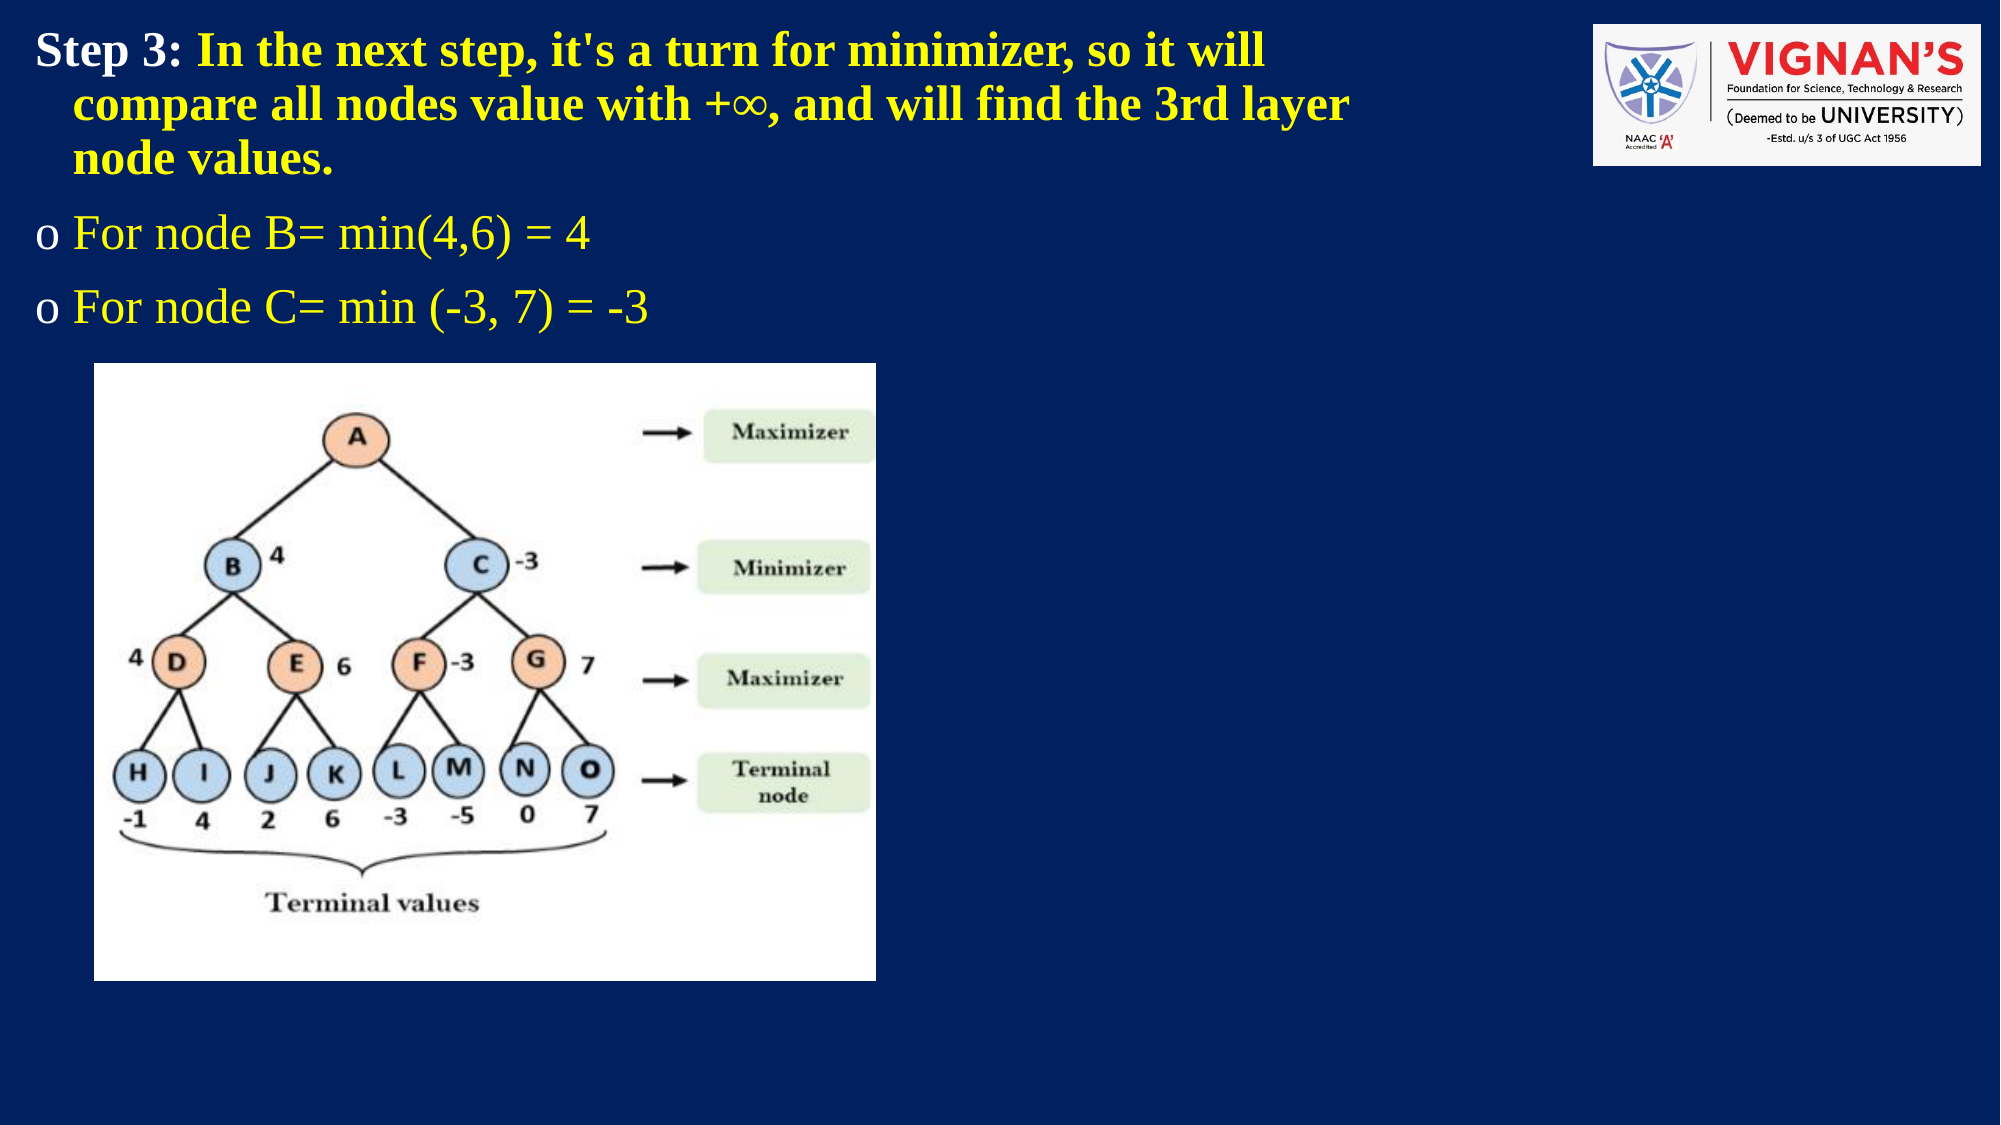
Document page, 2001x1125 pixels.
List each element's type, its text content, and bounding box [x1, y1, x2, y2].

picture [1593, 24, 1981, 166]
picture [94, 363, 876, 981]
list Step 3: In the next step, it's a turn for minimizer, so it will compare all nodes value with +∞, and will find the 3rd layer node values. o For node B= min(4,6) = 4 o For node C= min (-3, 7) = -3 [20, 15, 1439, 1022]
